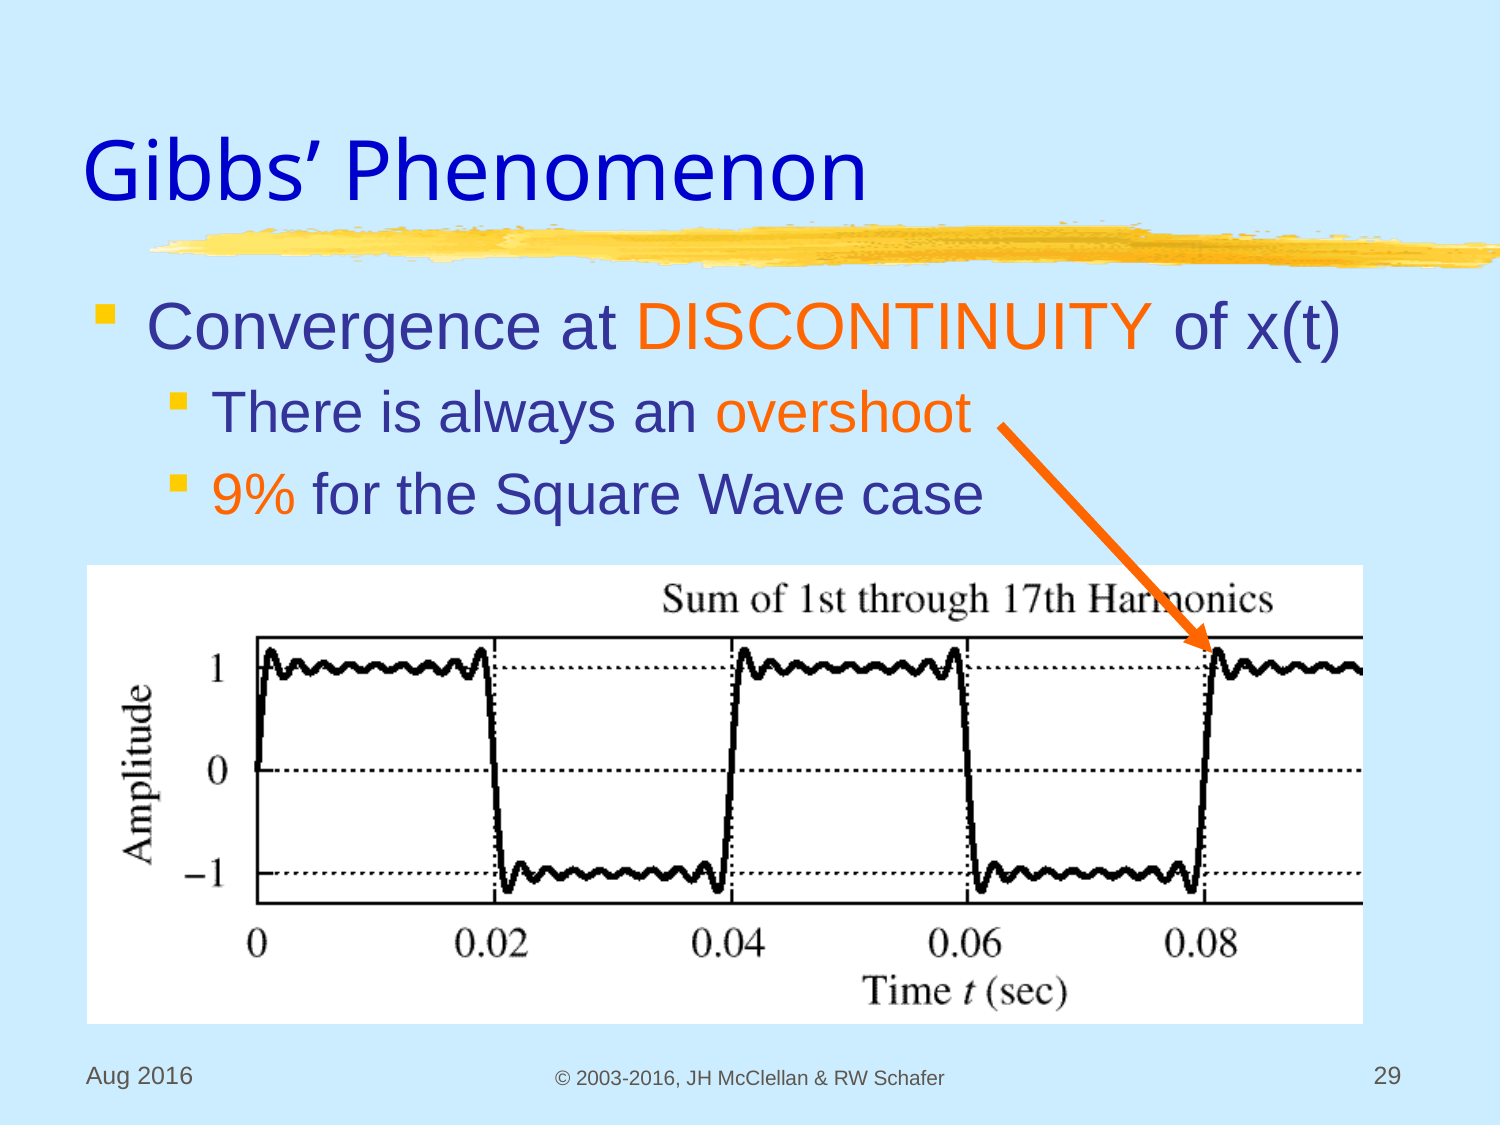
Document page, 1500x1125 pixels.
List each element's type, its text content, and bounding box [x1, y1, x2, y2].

slide_number 29 [1103, 1021, 1417, 1098]
picture [87, 565, 1363, 1024]
footer © 2003-2016, JH McClellan & RW Schafer [512, 1033, 988, 1098]
list Convergence at DISCONTINUITY of x(t) There is always an overshoot 9% for the Square Wave case [74, 274, 1417, 960]
picture [150, 215, 1500, 279]
title Gibbs’ Phenomenon [66, 37, 1342, 226]
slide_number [70, 1021, 384, 1098]
